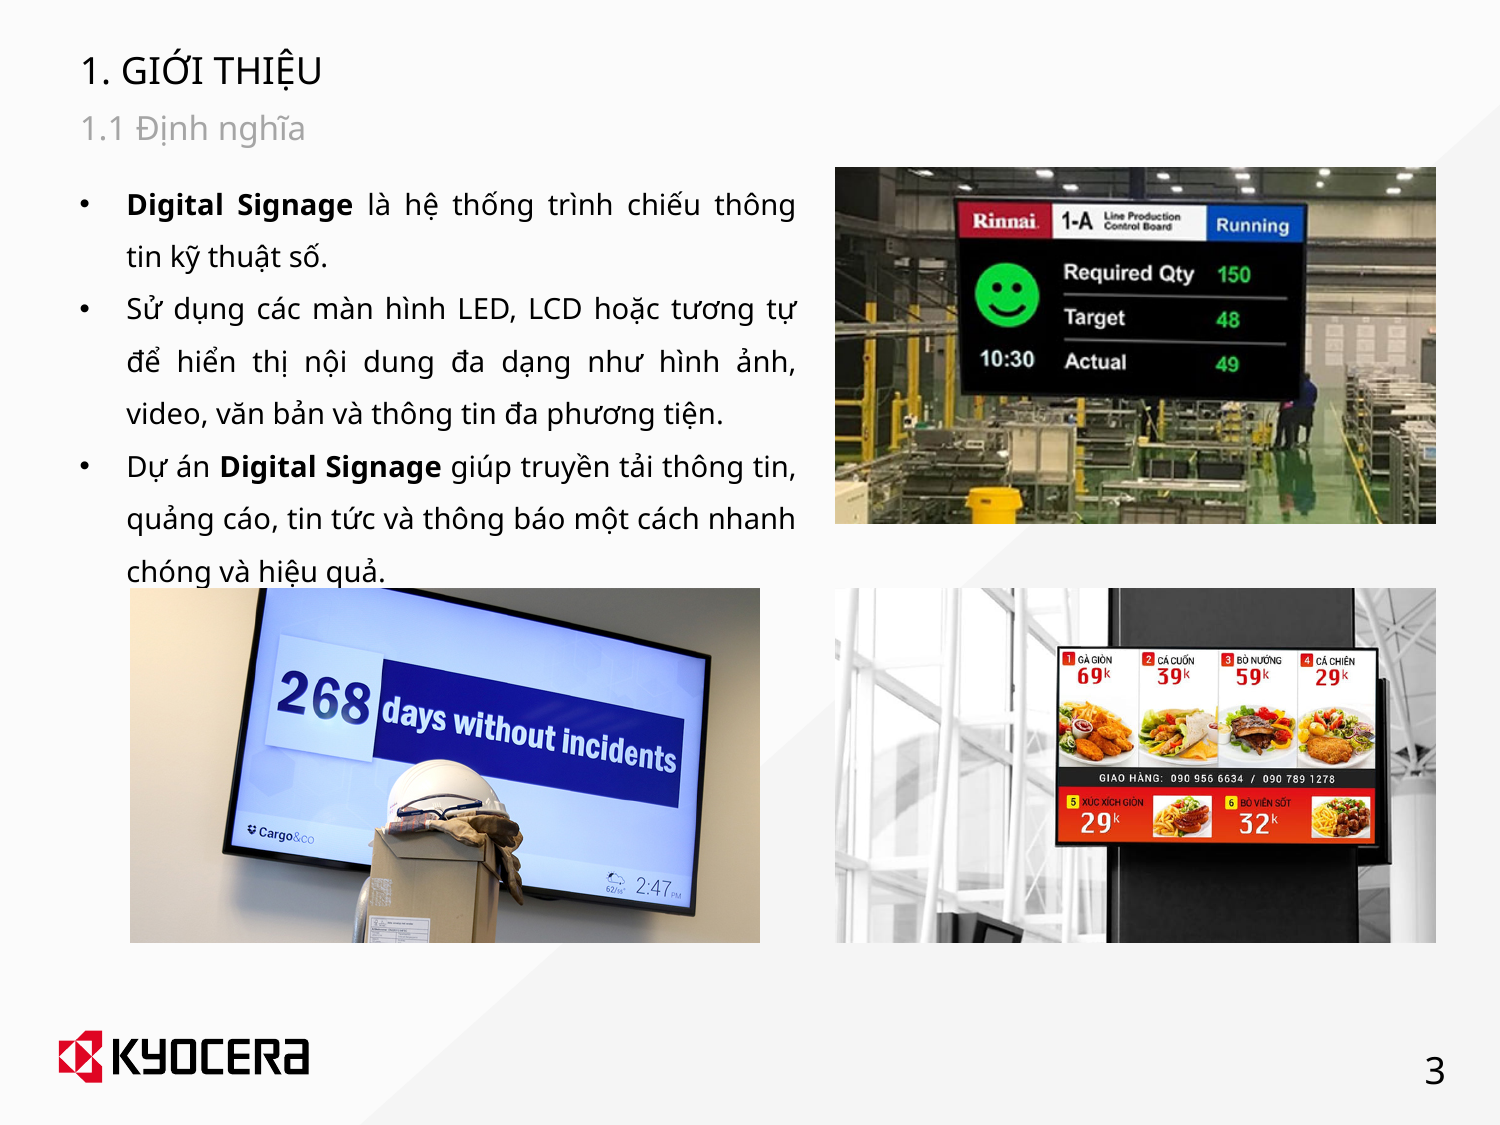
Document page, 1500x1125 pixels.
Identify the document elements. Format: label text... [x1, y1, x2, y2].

picture [130, 588, 760, 943]
list 1.1 Định nghĩa [64, 104, 1436, 161]
slide_number 3 [1123, 1042, 1462, 1103]
title 1. GIỚI THIỆU [64, 46, 1436, 99]
picture [835, 167, 1436, 524]
text_box Digital Signage là hệ thống trình chiếu thông tin kỹ thuật số. Sử dụng các màn hình LED, LCD hoặc tương tự để hiển thị nội dung đa dạng như hình ảnh, video, văn bản và thông tin đa phương tiện. Dự án Digital Signage giúp truyền tải thông tin, quảng cáo, tin tức và thông báo một cách nhanh chóng và hiệu quả. [64, 160, 812, 596]
picture [835, 588, 1436, 943]
